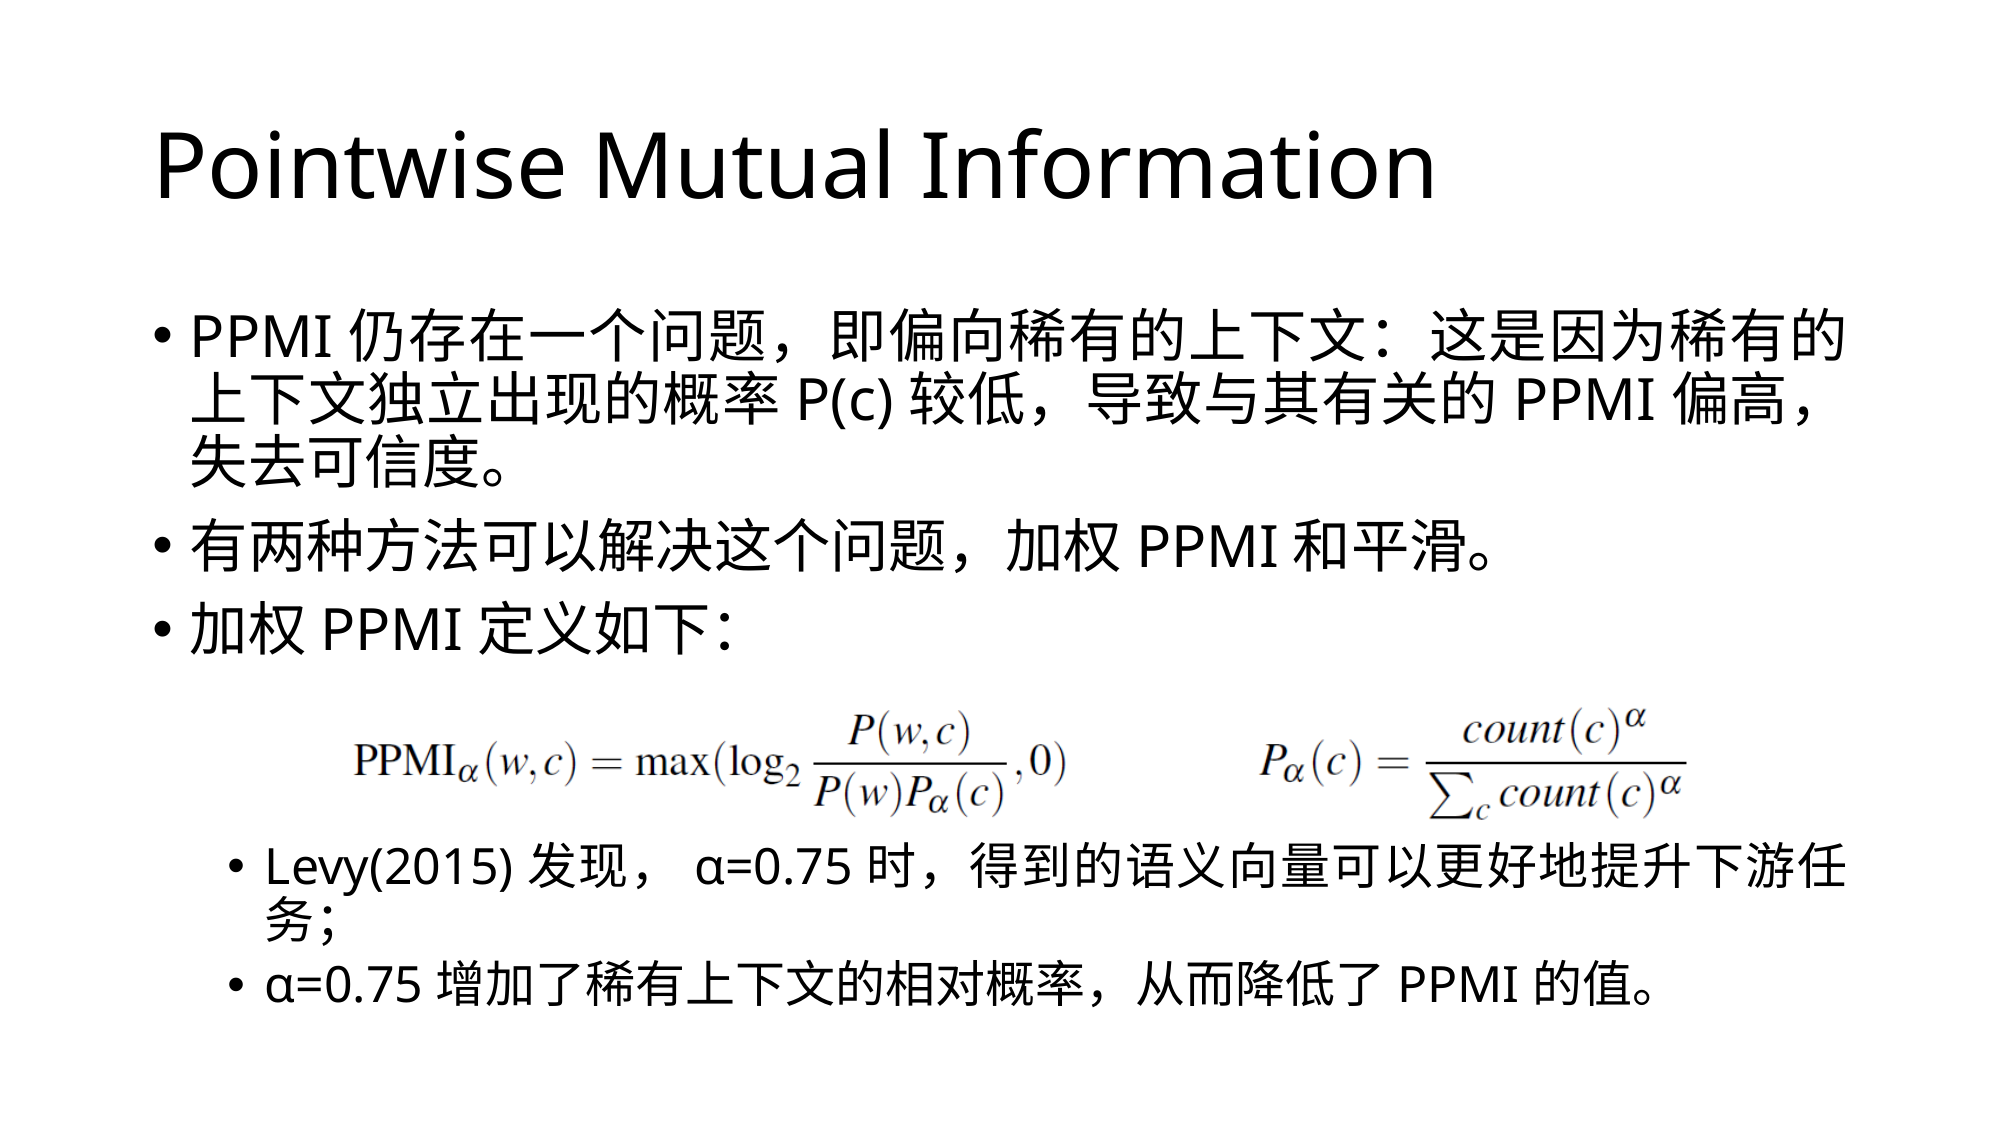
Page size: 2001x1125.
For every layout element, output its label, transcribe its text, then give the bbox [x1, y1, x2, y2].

list PPMI仍存在一个问题，即偏向稀有的上下文：这是因为稀有的上下文独立出现的概率P(c)较低，导致与其有关的PPMI偏高，失去可信度。 有两种方法可以解决这个问题，加权PPMI和平滑。 加权PPMI定义如下： Levy(2015)发现，α=0.75时，得到的语义向量可以更好地提升下游任务； α=0.75增加了稀有上下文的相对概率，从而降低了PPMI的值。 [137, 299, 1863, 1014]
picture [349, 700, 1086, 824]
picture [1245, 697, 1703, 828]
title Pointwise Mutual Information [137, 59, 1863, 278]
